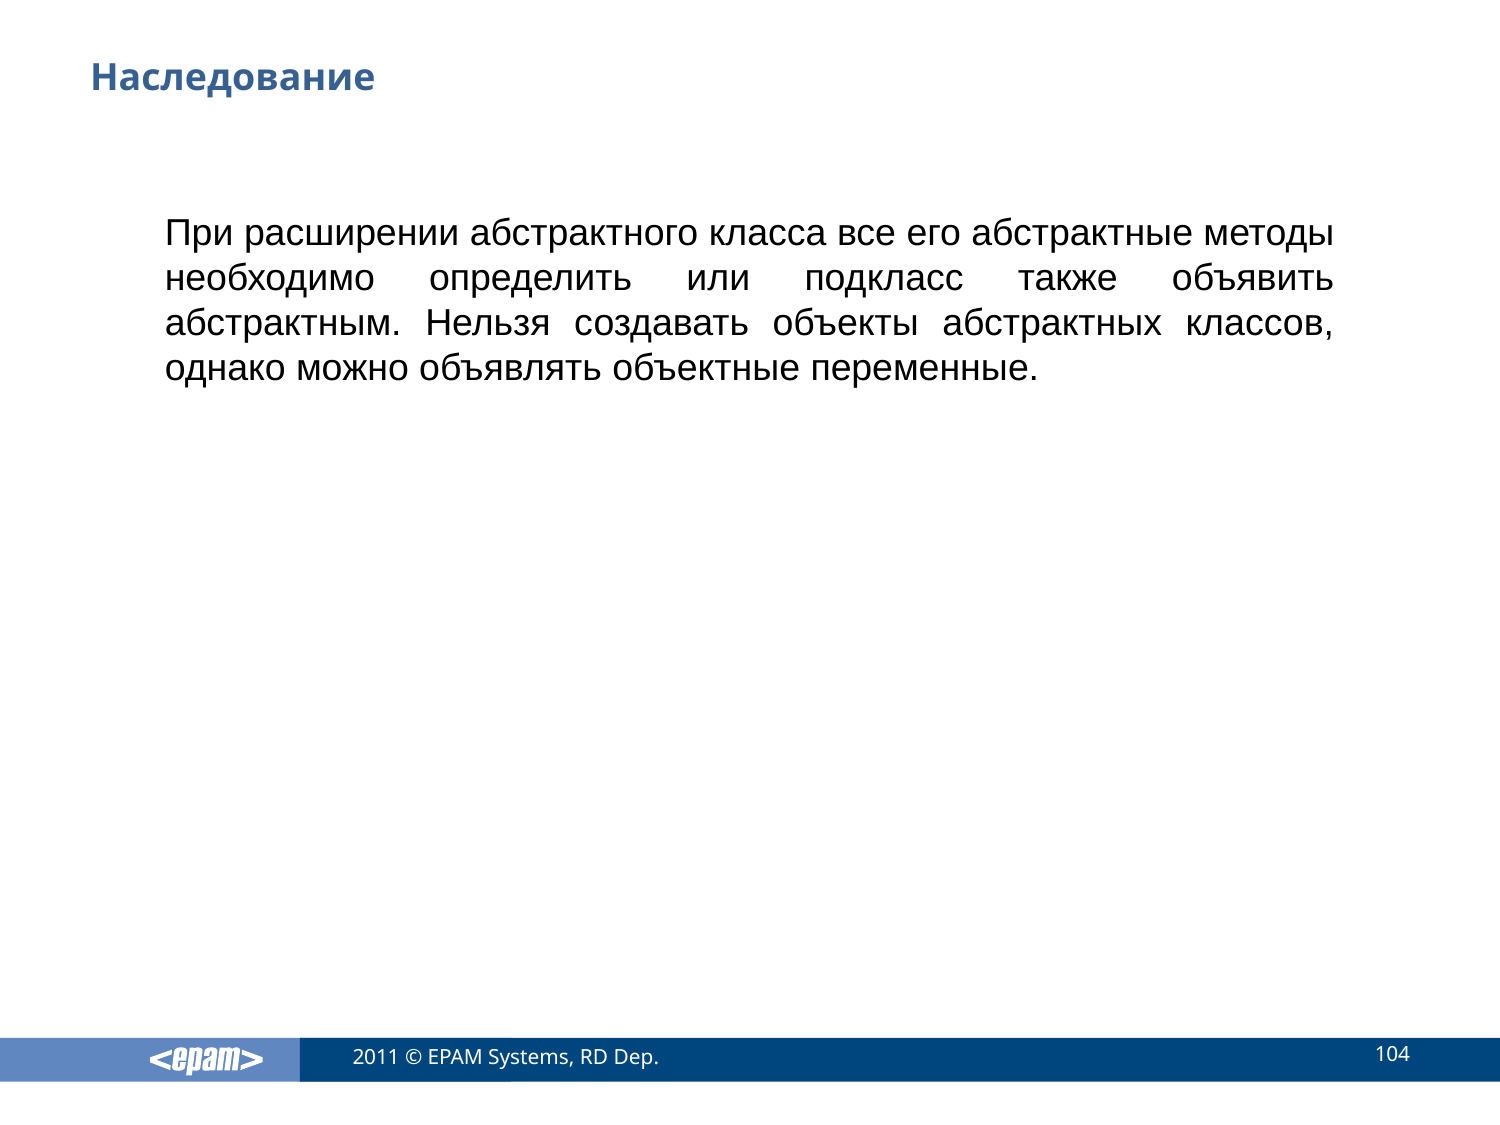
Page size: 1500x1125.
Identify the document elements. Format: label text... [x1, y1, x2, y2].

slide_number 104 [1262, 1025, 1425, 1085]
title Наследование [75, 45, 1425, 163]
footer 2011 © EPAM Systems, RD Dep. [337, 1028, 738, 1088]
list При расширении абстрактного класса все его абстрактные методы необходимо определить или подкласс также объявить абстрактным. Нельзя создавать объекты абстрактных классов, однако можно объявлять объектные переменные. [150, 200, 1350, 988]
